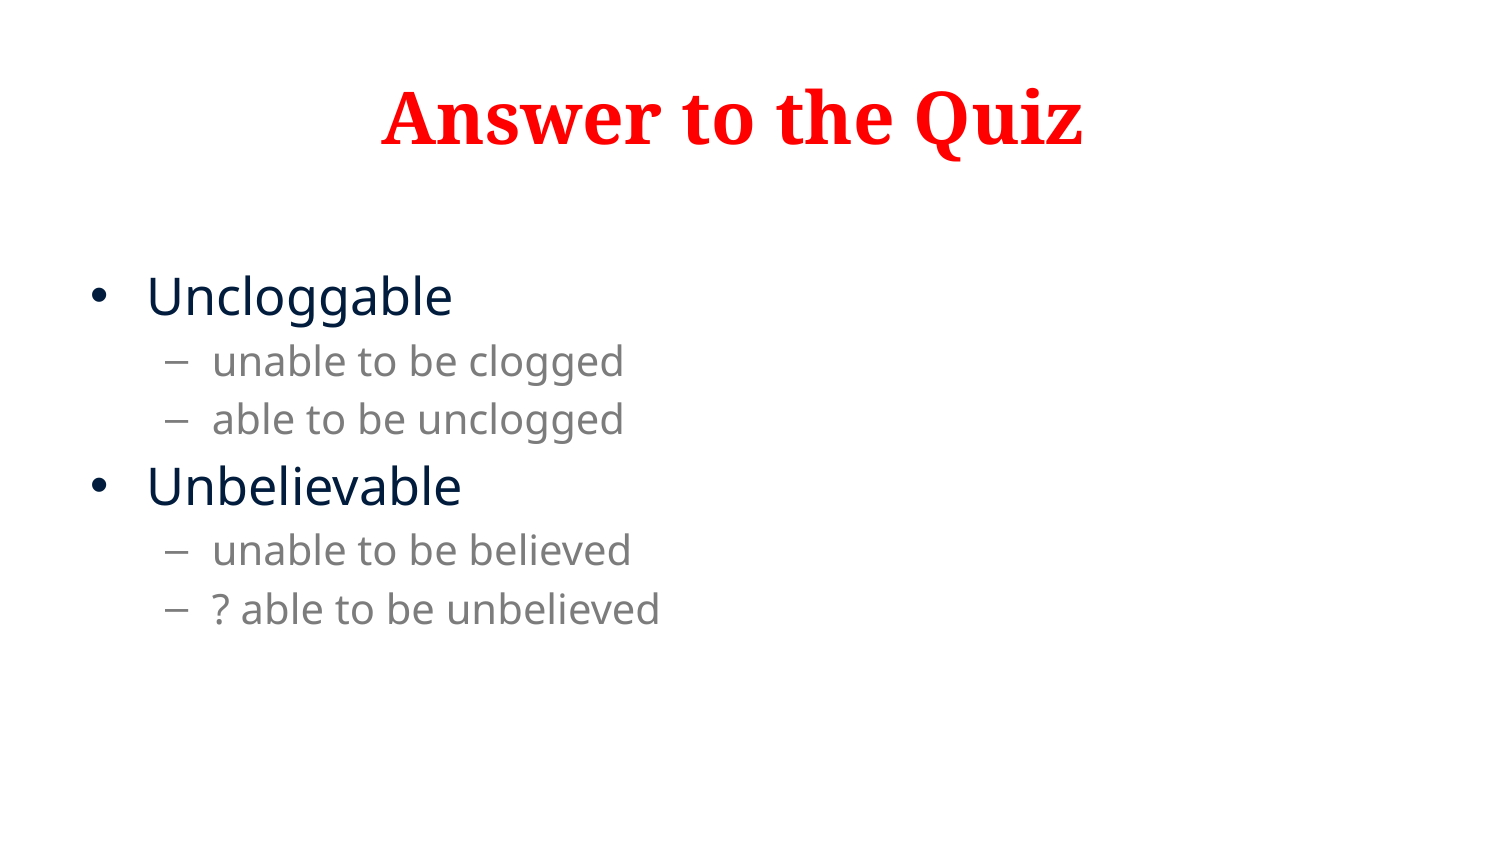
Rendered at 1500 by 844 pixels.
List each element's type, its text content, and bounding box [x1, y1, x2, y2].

title Answer to the Quiz [41, 64, 1425, 180]
list Uncloggable unable to be clogged able to be unclogged Unbelievable unable to be believed ? able to be unbelieved [75, 256, 1425, 745]
